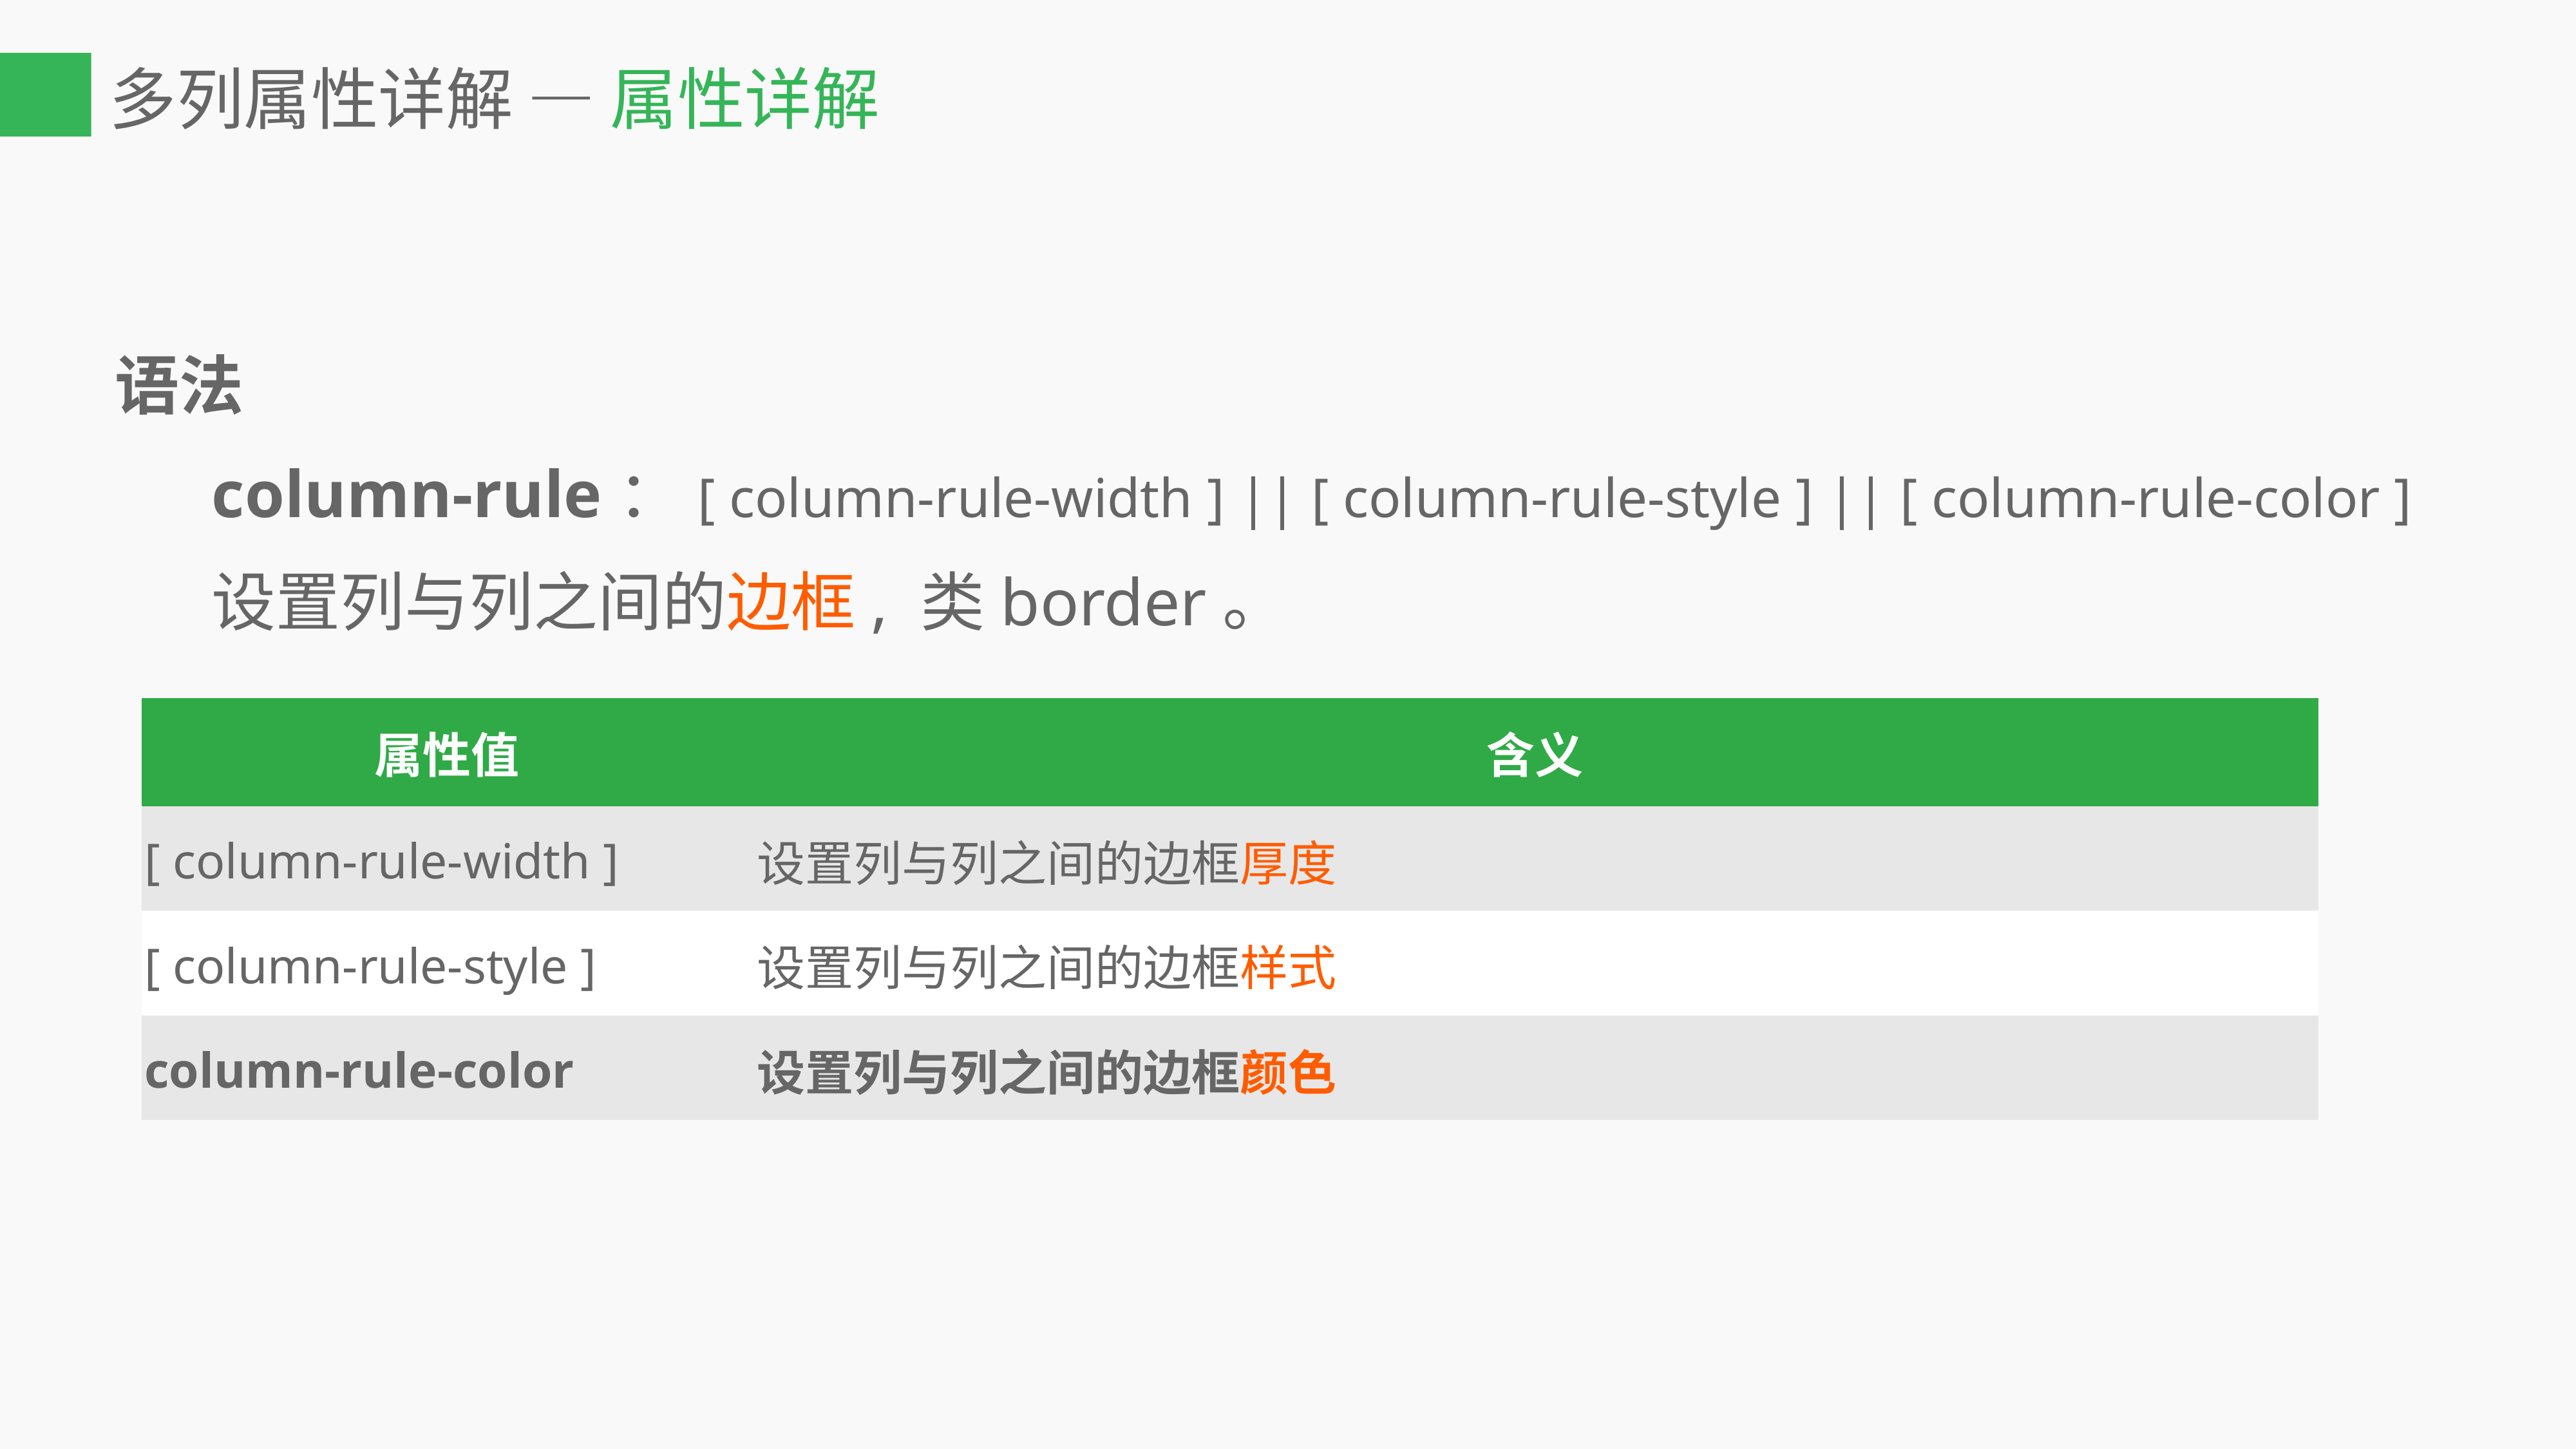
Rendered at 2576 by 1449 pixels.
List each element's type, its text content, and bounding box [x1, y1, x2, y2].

table_header 含义 [754, 698, 2318, 806]
table_header 属性值 [142, 698, 754, 806]
table_cell [ column-rule-width ] [142, 806, 754, 911]
table_cell 设置列与列之间的边框颜色 [754, 1016, 2318, 1120]
subtitle 语法 column-rule：[ column-rule-width ] || [ column-rule-style ] || [ column-rule-color ] 设置列与列之间的边框, 类border。 [115, 314, 2461, 1401]
table_cell 设置列与列之间的边框厚度 [754, 806, 2318, 911]
table_cell 设置列与列之间的边框样式 [754, 911, 2318, 1016]
picture [0, 53, 91, 137]
title 多列属性详解 — 属性详解 [108, 44, 2540, 144]
table_cell [ column-rule-style ] [142, 911, 754, 1016]
table_cell column-rule-color [142, 1016, 754, 1120]
